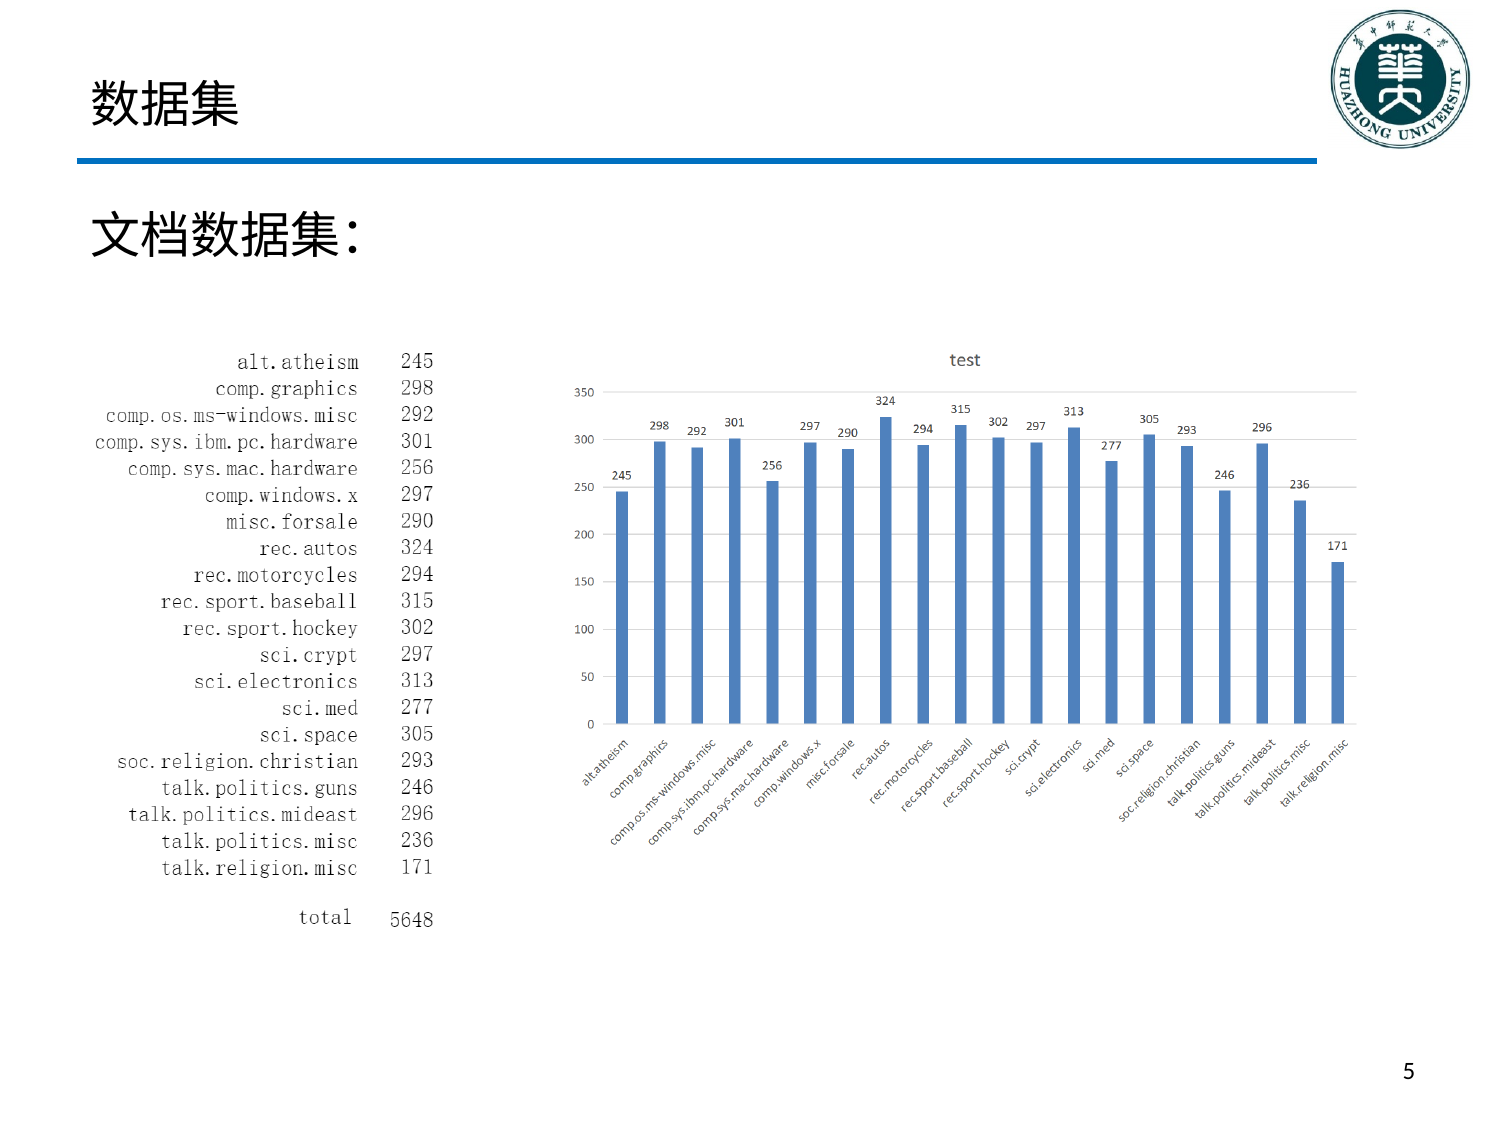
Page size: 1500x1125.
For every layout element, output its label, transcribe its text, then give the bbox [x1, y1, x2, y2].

list 文档数据集： [75, 196, 1341, 1005]
picture [560, 337, 1364, 852]
slide_number 5 [1387, 1046, 1471, 1107]
picture [64, 337, 448, 936]
title 数据集 [75, 45, 1425, 161]
picture [1328, 7, 1473, 150]
